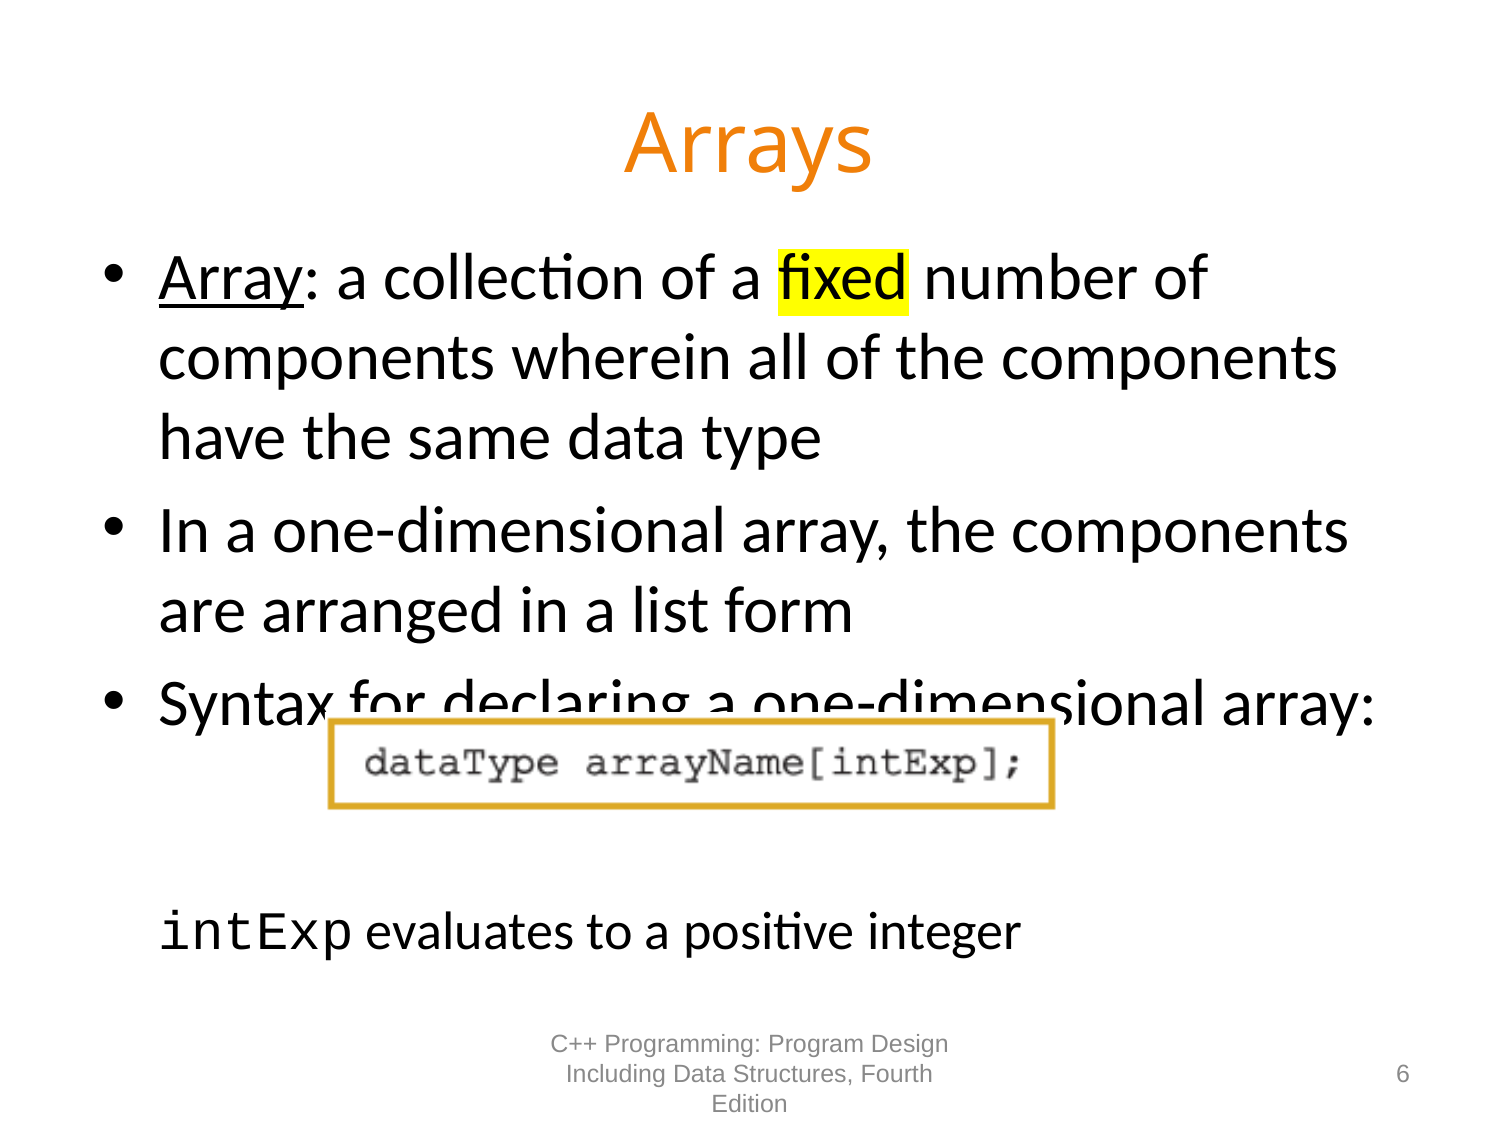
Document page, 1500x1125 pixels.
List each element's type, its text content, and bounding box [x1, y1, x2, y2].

picture [324, 712, 1065, 817]
slide_number 6 [1074, 1042, 1425, 1103]
list Array: a collection of a fixed number of components wherein all of the components have the same data type In a one-dimensional array, the components are arranged in a list form Syntax for declaring a one-dimensional array: intExp evaluates to a positive integer [87, 224, 1426, 1006]
title Arrays [74, 44, 1426, 233]
footer C++ Programming: Program Design Including Data Structures, Fourth Edition [512, 1042, 988, 1103]
